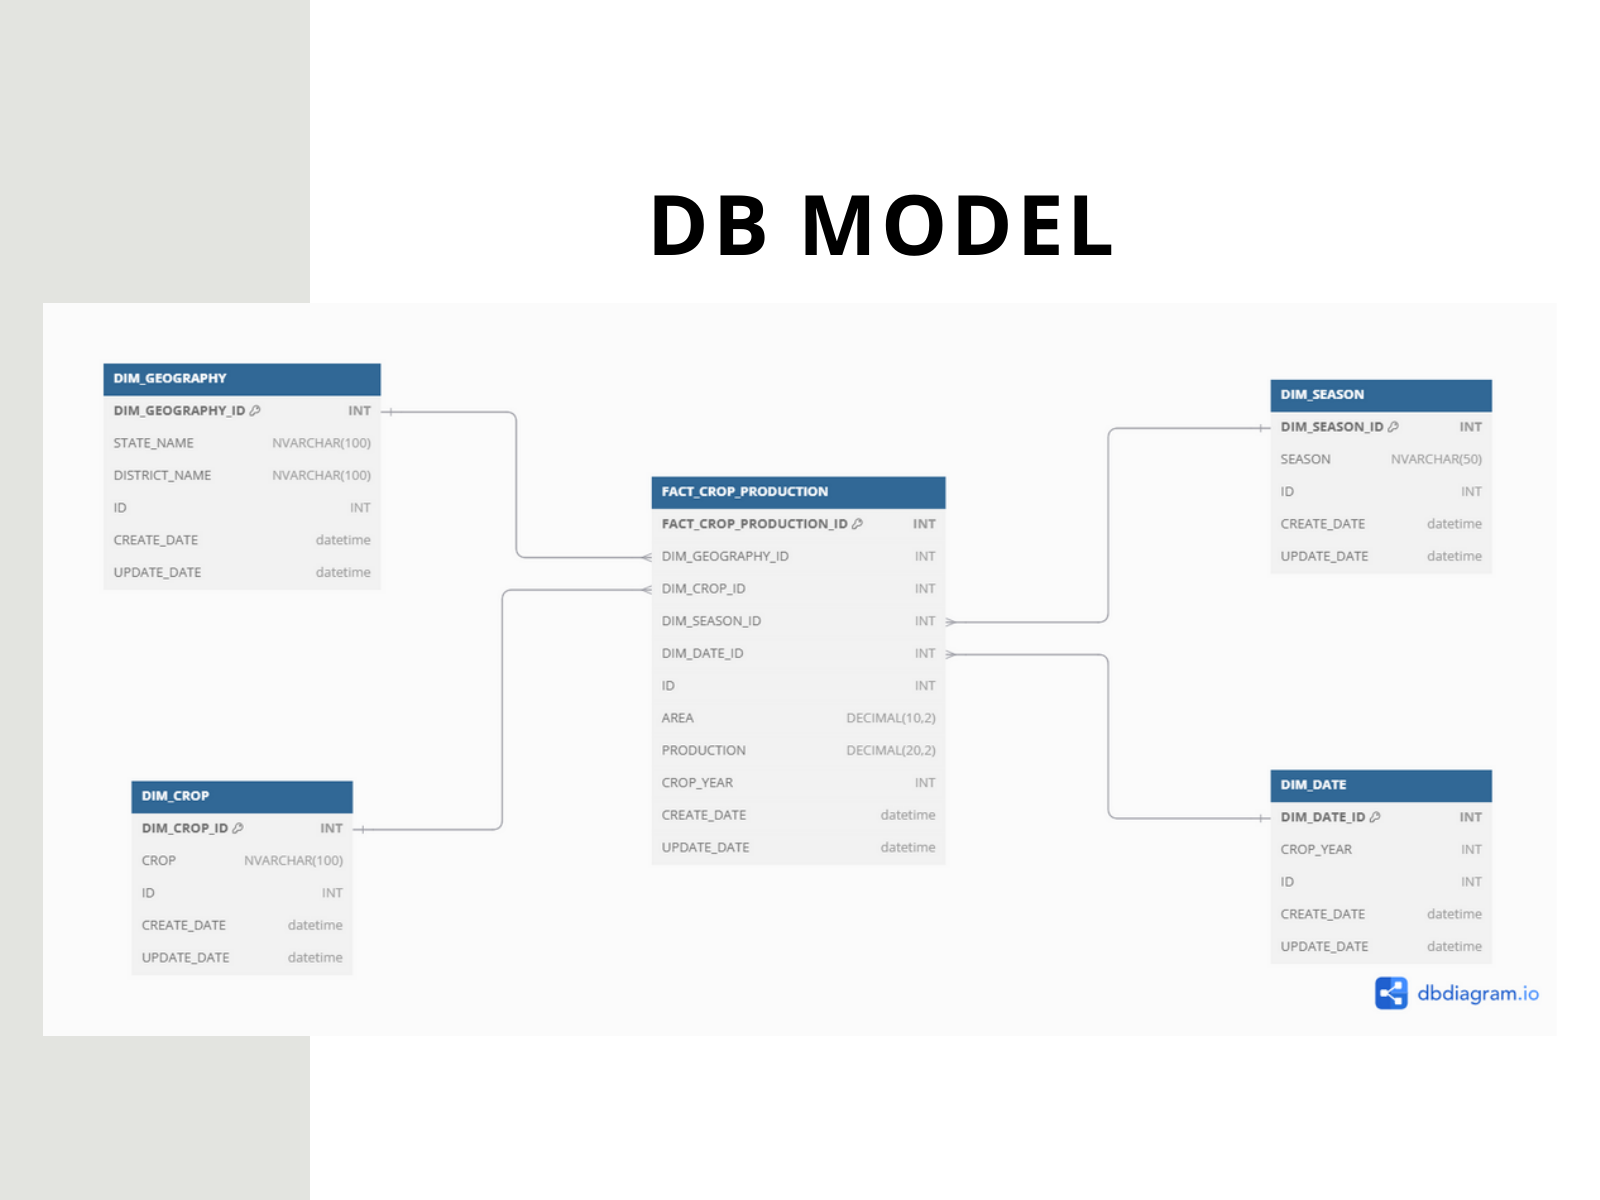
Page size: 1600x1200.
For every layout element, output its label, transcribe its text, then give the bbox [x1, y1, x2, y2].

text_box DB MODEL [647, 155, 1181, 272]
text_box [0, 0, 311, 1200]
text_box [315, 303, 1557, 1036]
